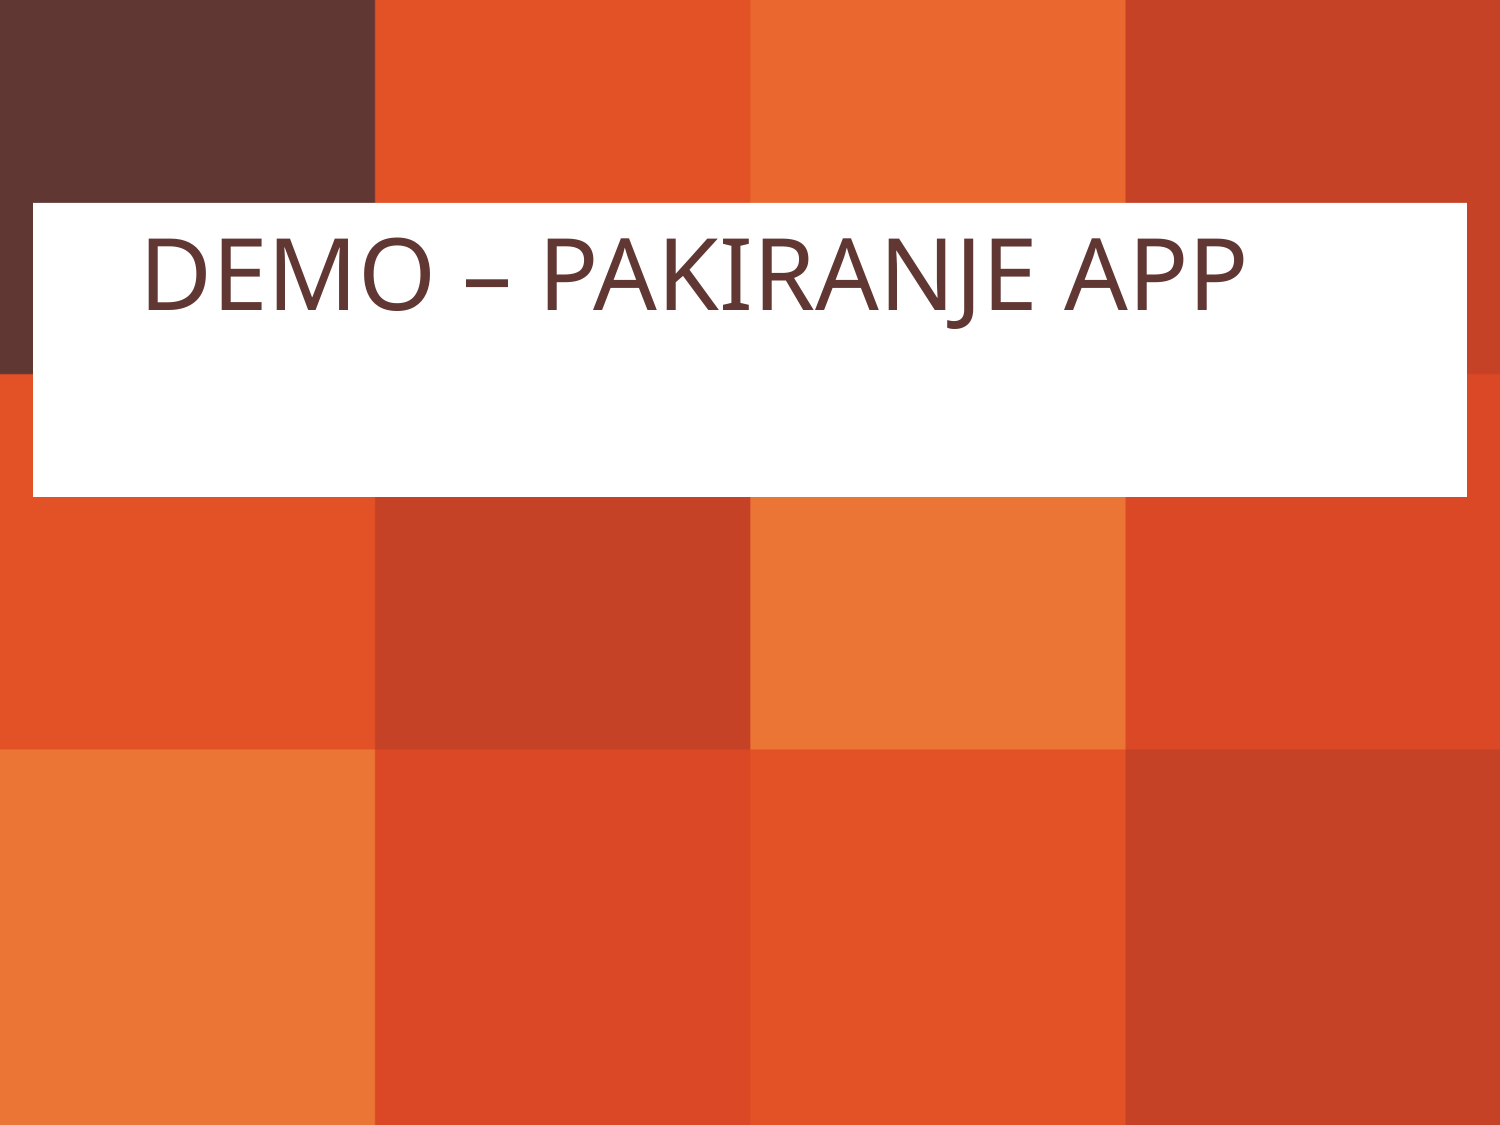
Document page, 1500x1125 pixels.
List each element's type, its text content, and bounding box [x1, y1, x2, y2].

list DEMO – PAKIRANJE APP [33, 202, 1467, 497]
picture [0, 0, 1500, 1125]
